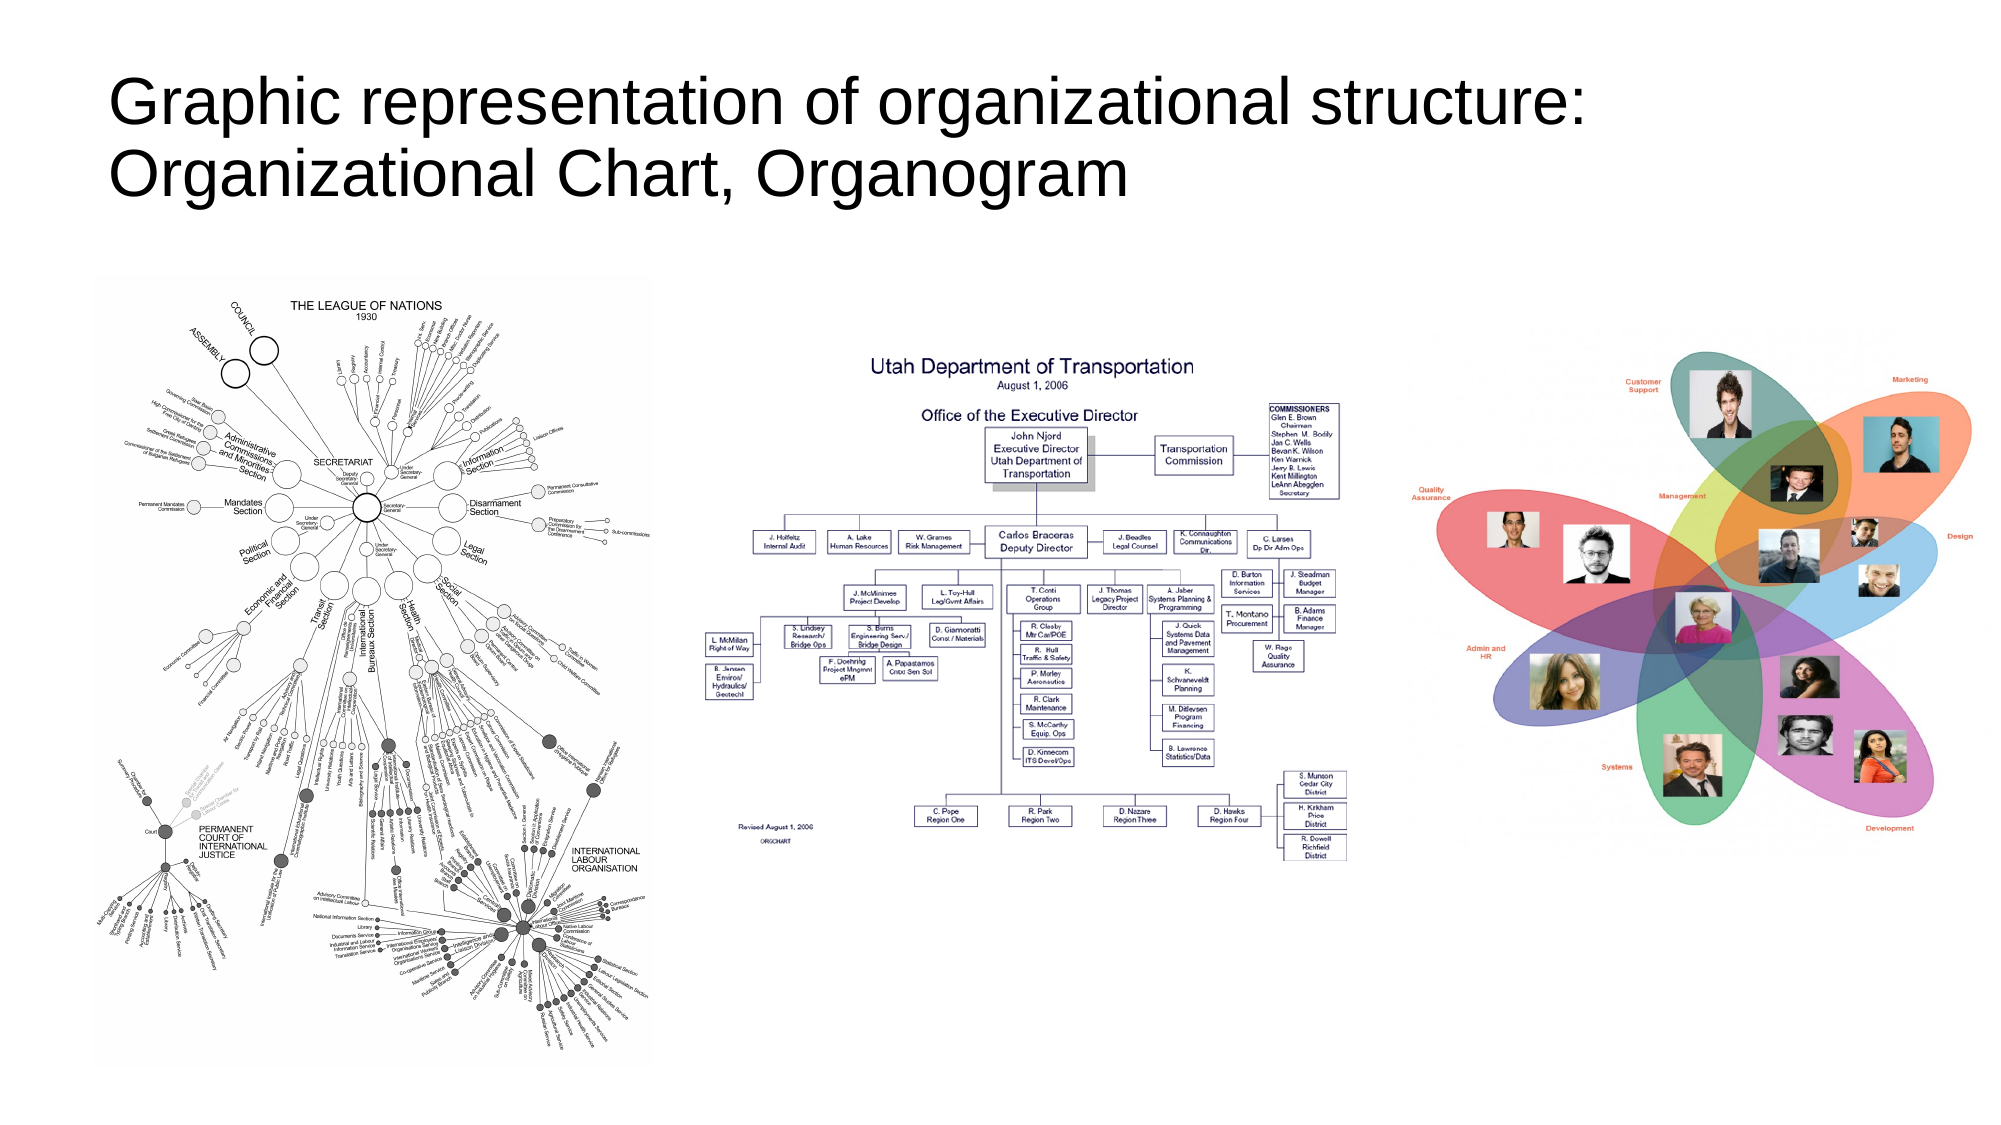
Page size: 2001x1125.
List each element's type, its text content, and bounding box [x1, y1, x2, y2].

title Graphic representation of organizational structure: Organizational Chart, Organogram [93, 59, 1907, 228]
picture [93, 275, 654, 1067]
picture [1408, 329, 2000, 861]
picture [705, 358, 1347, 861]
